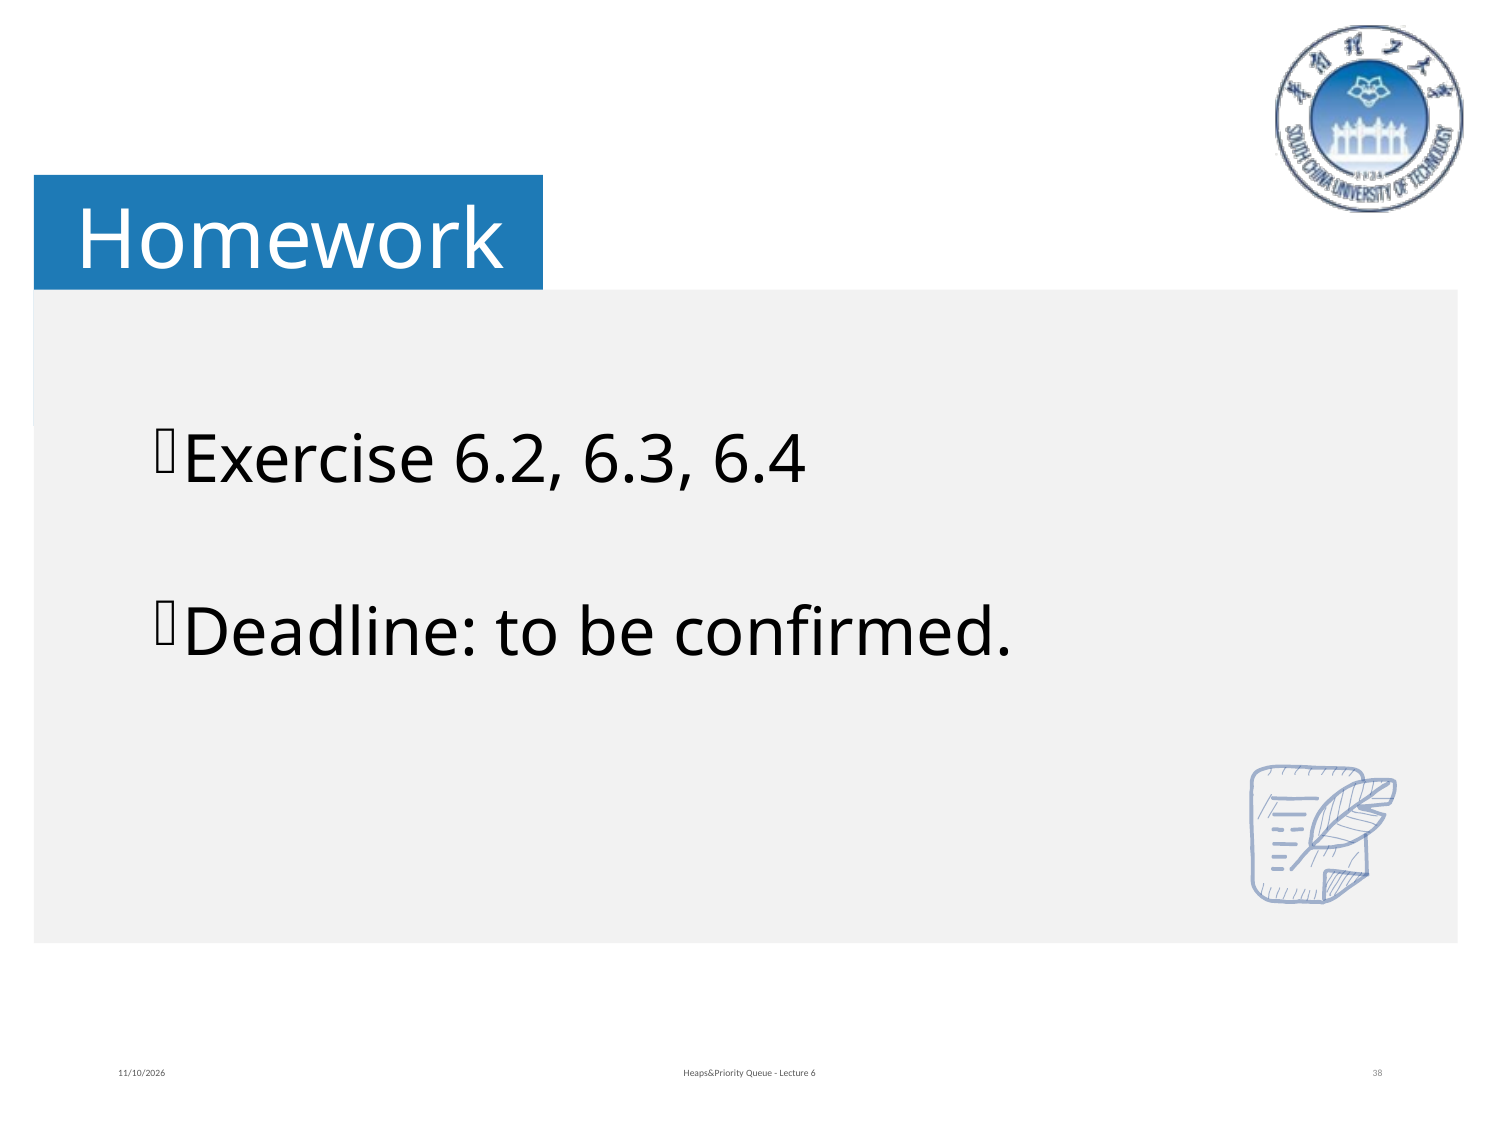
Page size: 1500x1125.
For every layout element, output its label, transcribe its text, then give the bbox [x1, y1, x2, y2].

text_box Homework [60, 182, 1004, 301]
list Exercise 6.2, 6.3, 6.4 Deadline: to be confirmed. [139, 417, 1433, 775]
text_box [33, 289, 1459, 944]
picture [1269, 18, 1472, 221]
slide_number 38 [1060, 1042, 1398, 1103]
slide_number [103, 1042, 441, 1103]
footer Heaps&Priority Queue - Lecture 6 [496, 1042, 1004, 1103]
text_box [33, 174, 544, 289]
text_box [1249, 764, 1397, 905]
